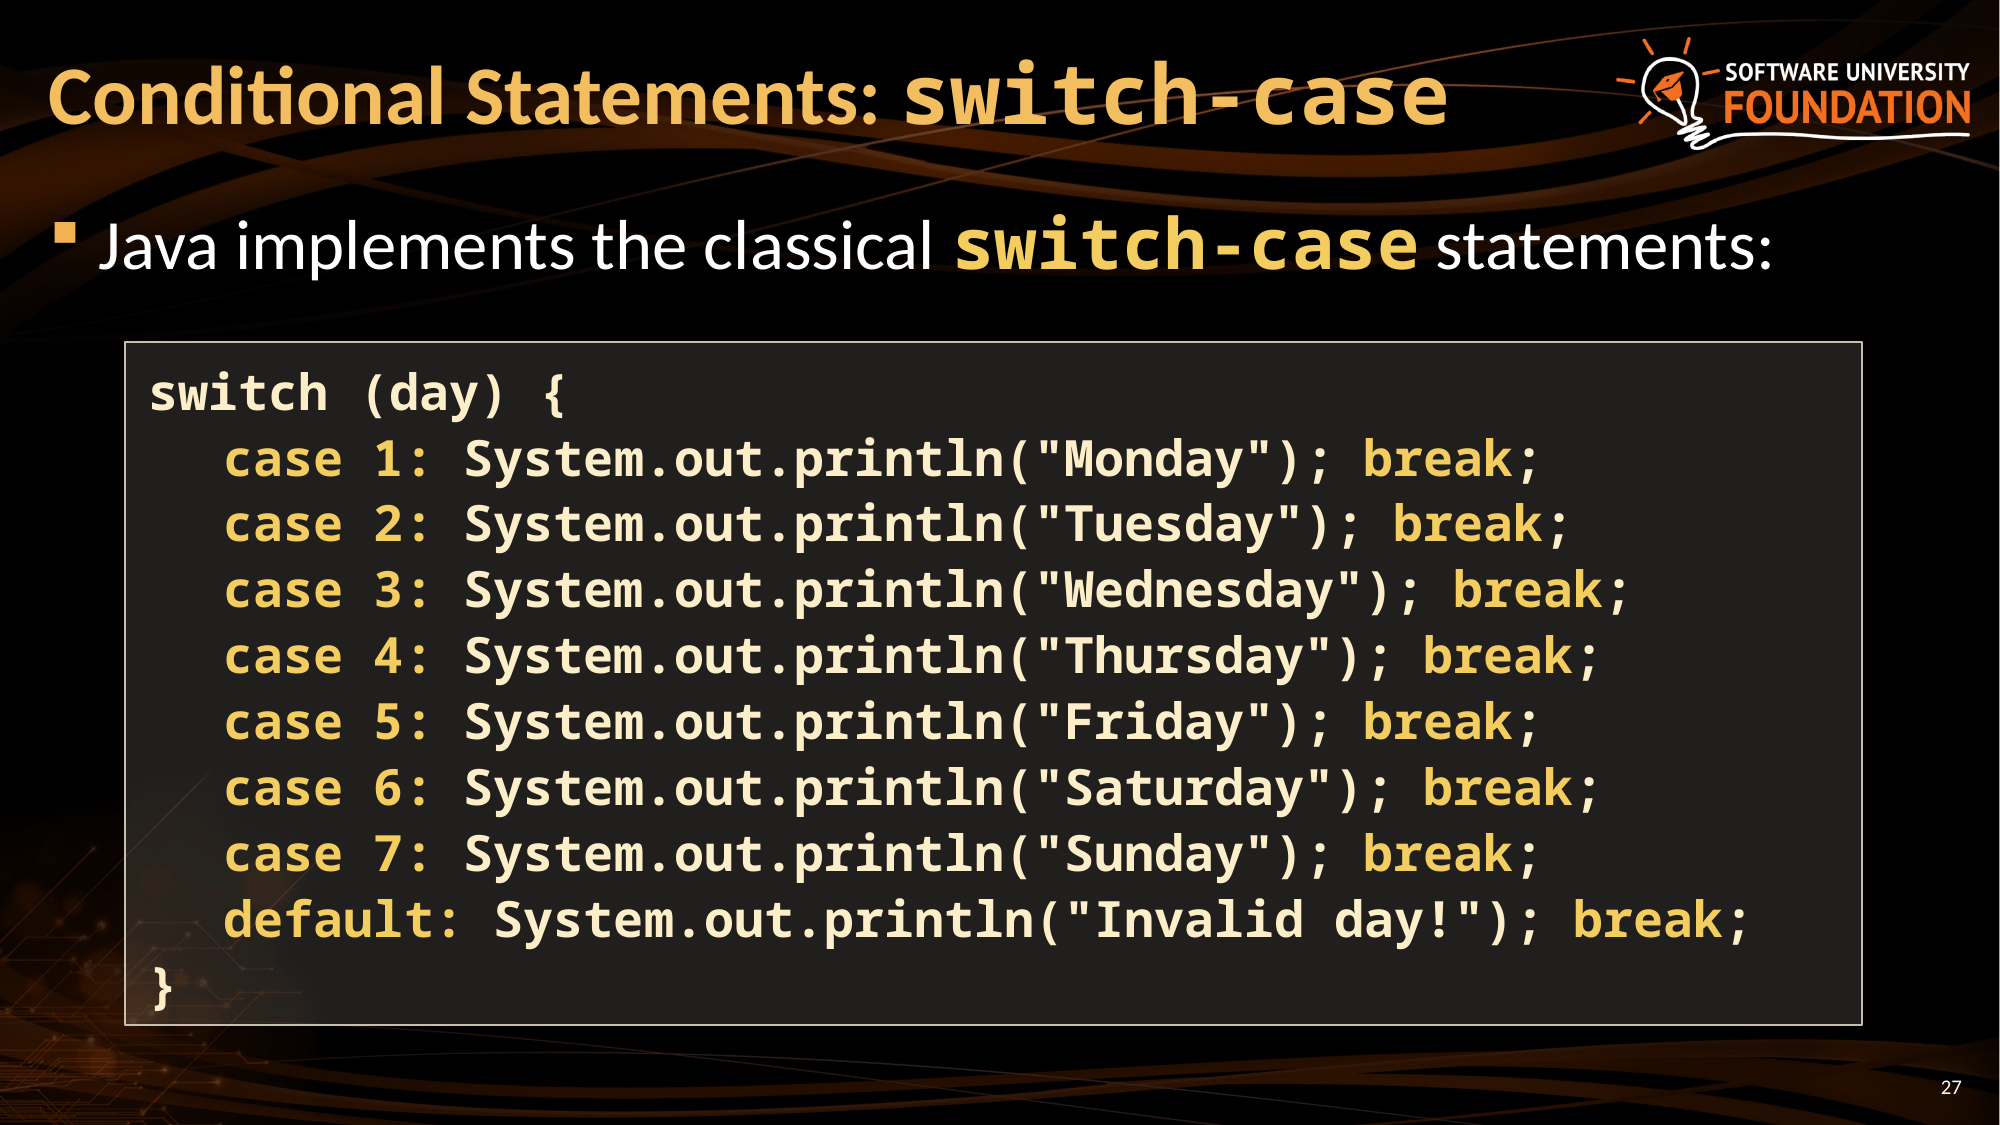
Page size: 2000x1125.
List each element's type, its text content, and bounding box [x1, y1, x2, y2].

title Conditional Statements: switch-case [30, 6, 1602, 189]
picture [0, 0, 2000, 1125]
text_box switch (day) { case 1: System.out.println("Monday"); break; case 2: System.out.println("Tuesday"); break; case 3: System.out.println("Wednesday"); break; case 4: System.out.println("Thursday"); break; case 5: System.out.println("Friday"); break; case 6: System.out.println("Saturday"); break; case 7: System.out.println("Sunday"); break; default: System.out.println("Invalid day!"); break; } [125, 342, 1863, 1026]
list Java implements the classical switch-case statements: [31, 188, 1968, 1103]
